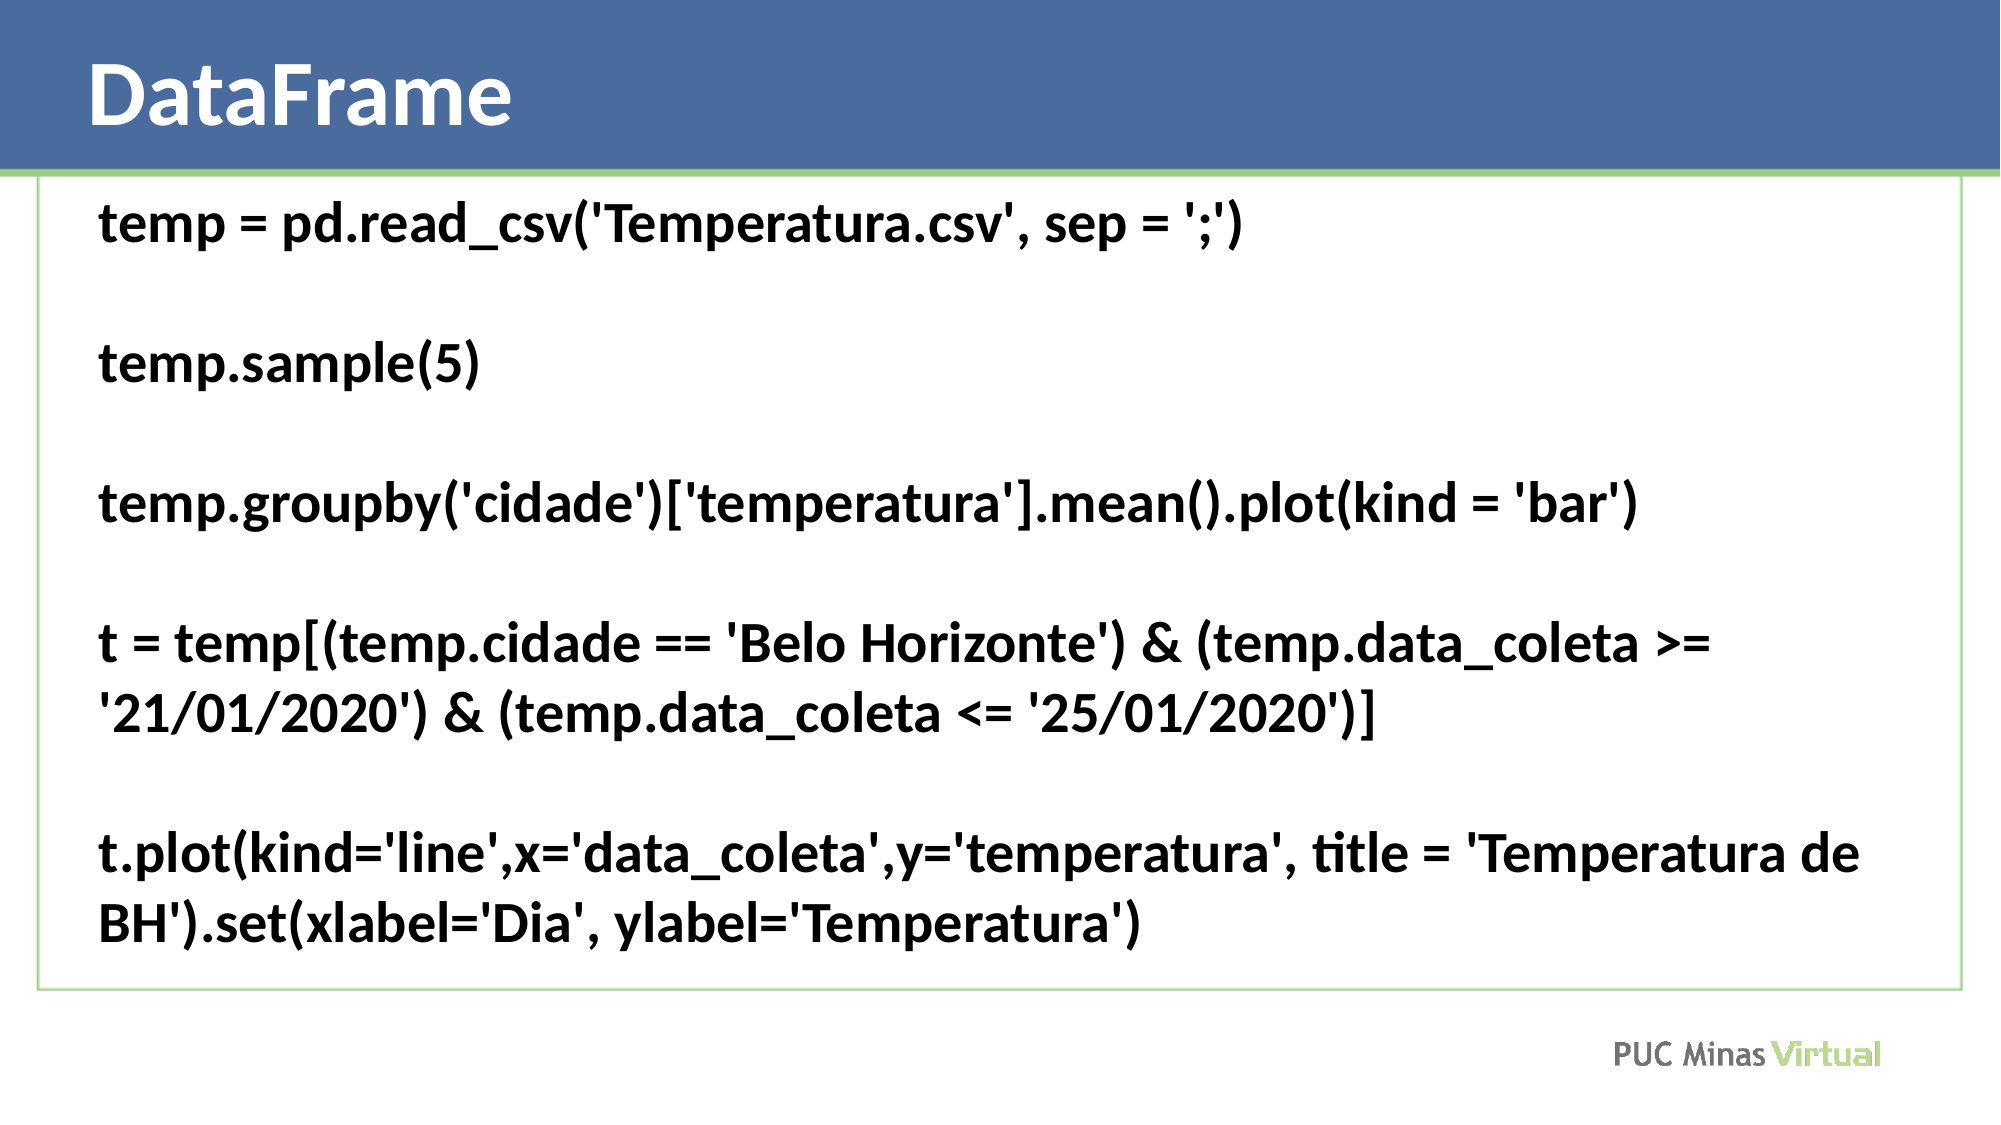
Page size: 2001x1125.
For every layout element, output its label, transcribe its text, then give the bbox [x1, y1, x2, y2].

text_box DataFrame [72, 23, 1742, 152]
text_box temp = pd.read_csv('Temperatura.csv', sep = ';') temp.sample(5) temp.groupby('cidade')['temperatura'].mean().plot(kind = 'bar') t = temp[(temp.cidade == 'Belo Horizonte') & (temp.data_coleta >= '21/01/2020') & (temp.data_coleta <= '25/01/2020')] t.plot(kind='line',x='data_coleta',y='temperatura', title = 'Temperatura de BH').set(xlabel='Dia', ylabel='Temperatura') [83, 176, 1958, 962]
picture [0, 0, 2000, 1125]
